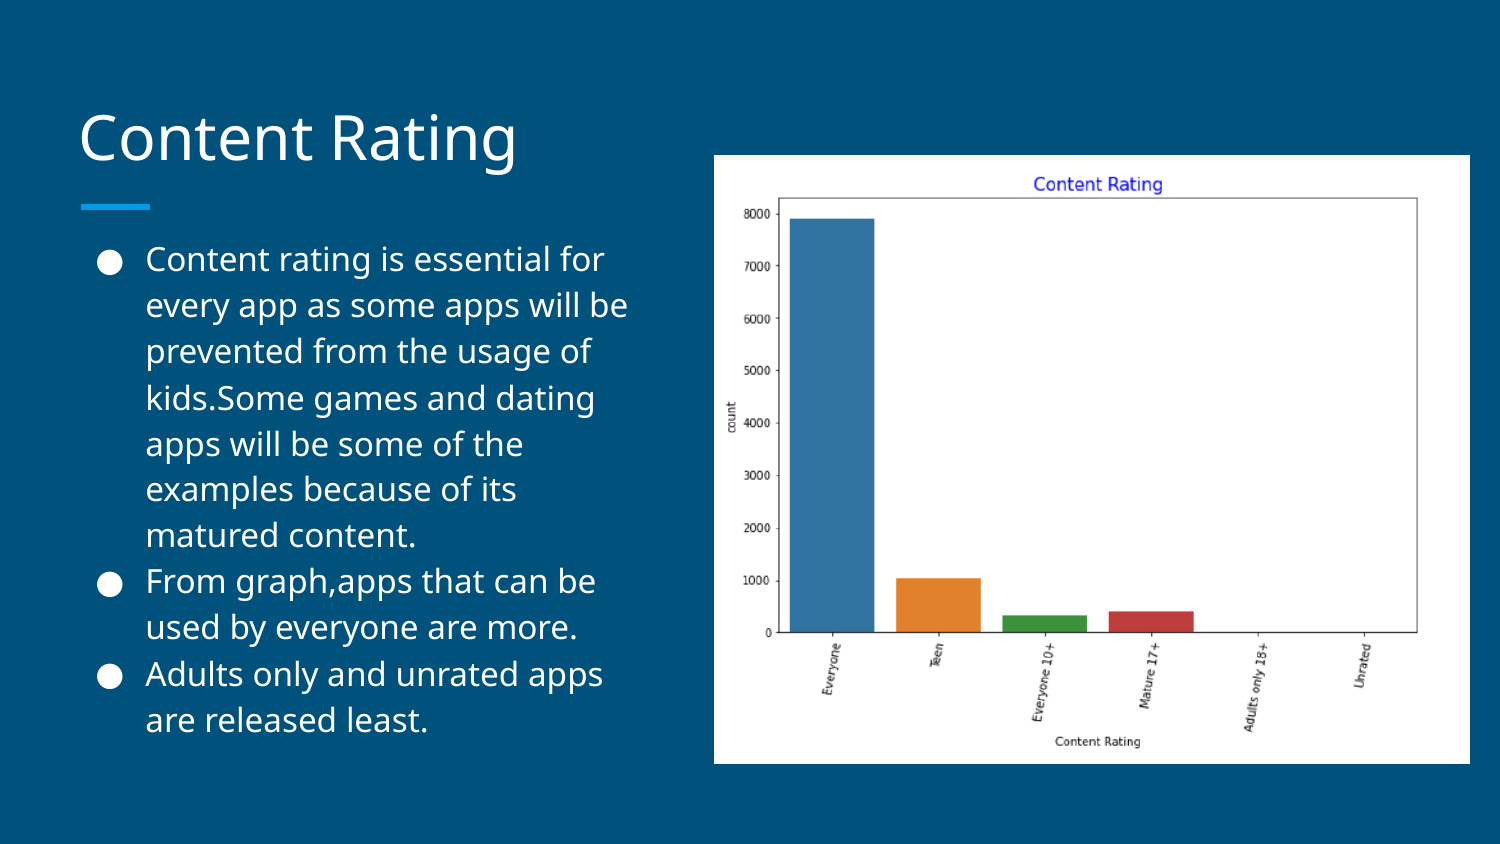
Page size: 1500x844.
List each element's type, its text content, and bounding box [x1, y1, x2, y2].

picture [715, 156, 1469, 763]
list Content rating is essential for every app as some apps will be prevented from the usage of kids.Some games and dating apps will be some of the examples because of its matured content. From graph,apps that can be used by everyone are more. Adults only and unrated apps are released least. [63, 217, 662, 764]
title Content Rating [63, 75, 1437, 188]
